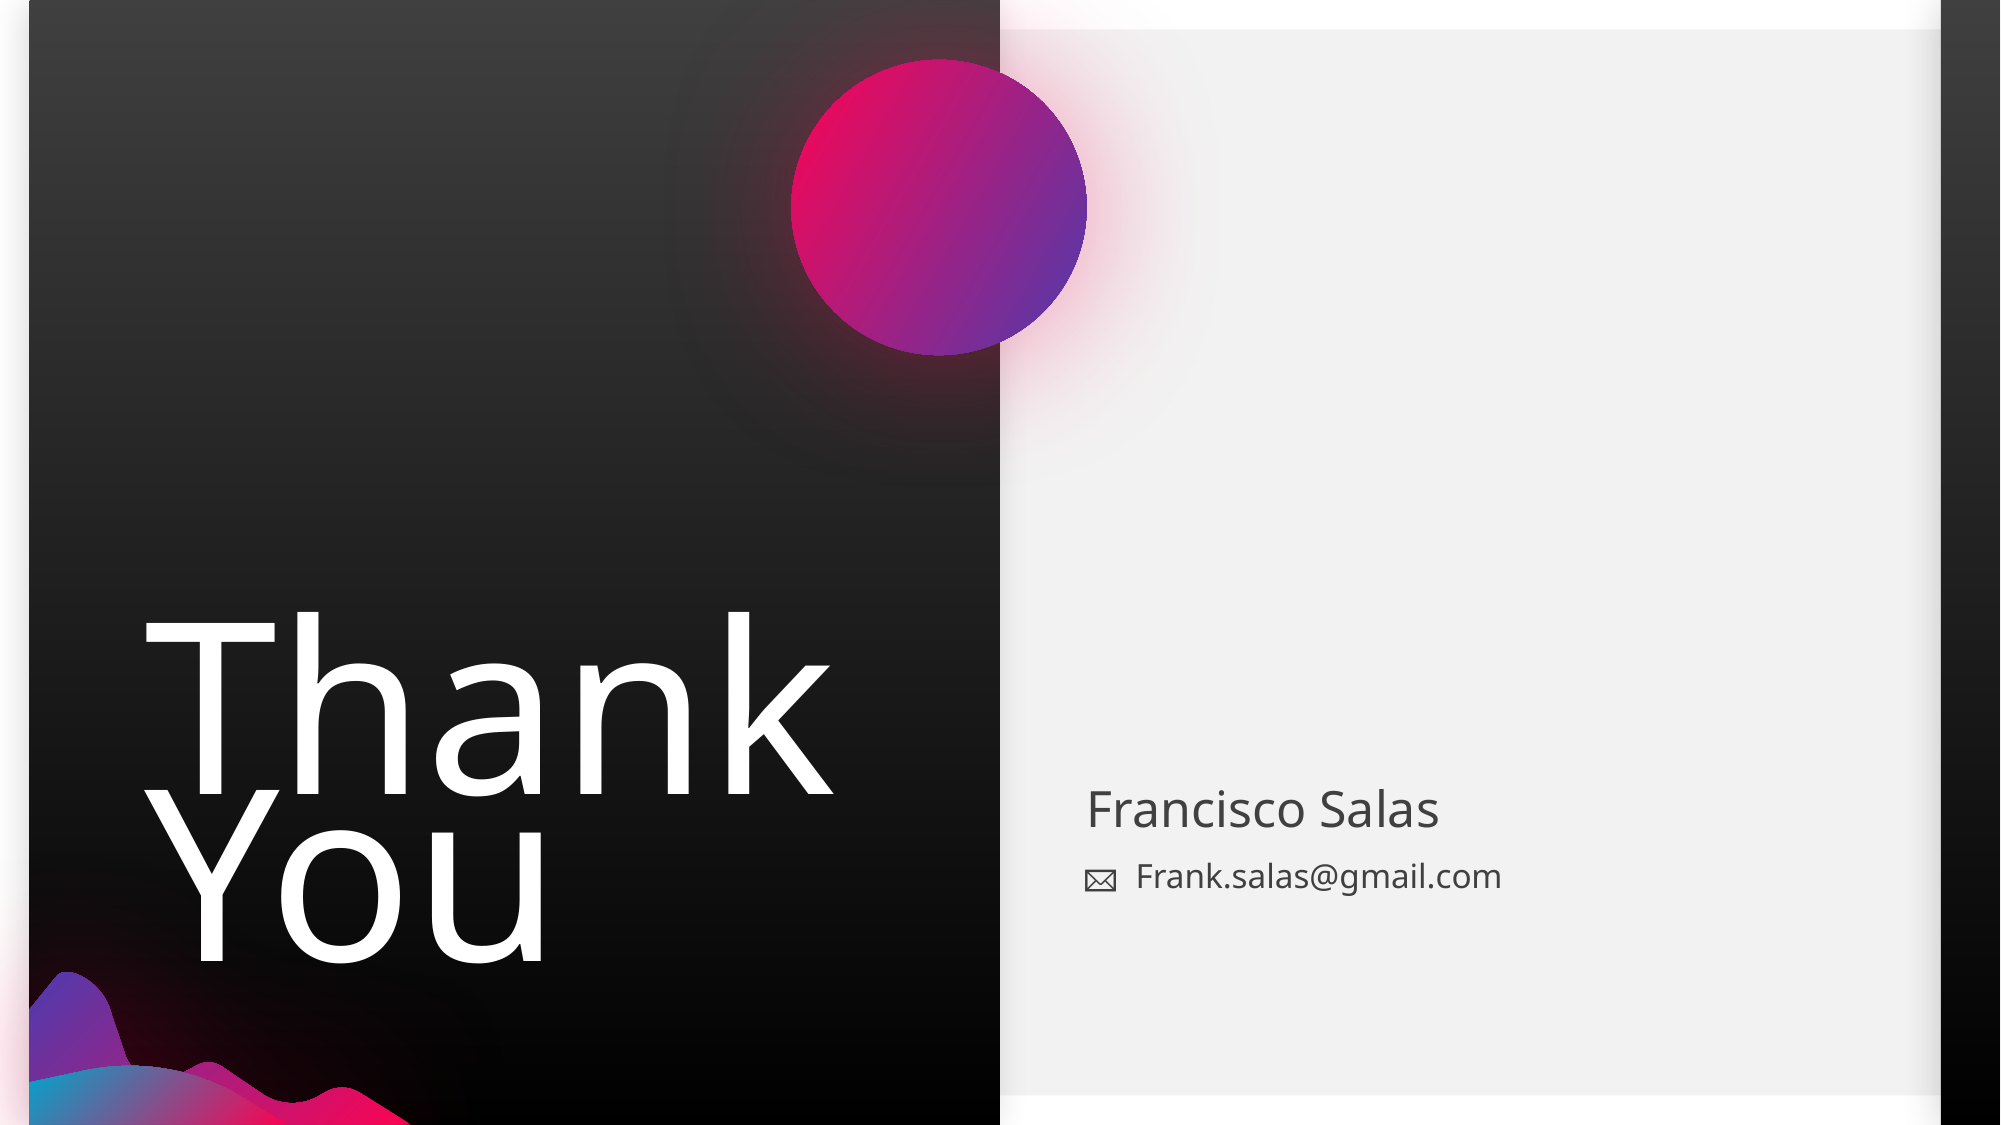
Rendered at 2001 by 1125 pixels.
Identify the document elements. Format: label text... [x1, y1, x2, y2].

picture [1082, 862, 1119, 899]
list Francisco Salas [1086, 790, 1571, 833]
list Frank.salas@gmail.com [1135, 857, 1571, 899]
title Thank You [144, 655, 862, 1010]
